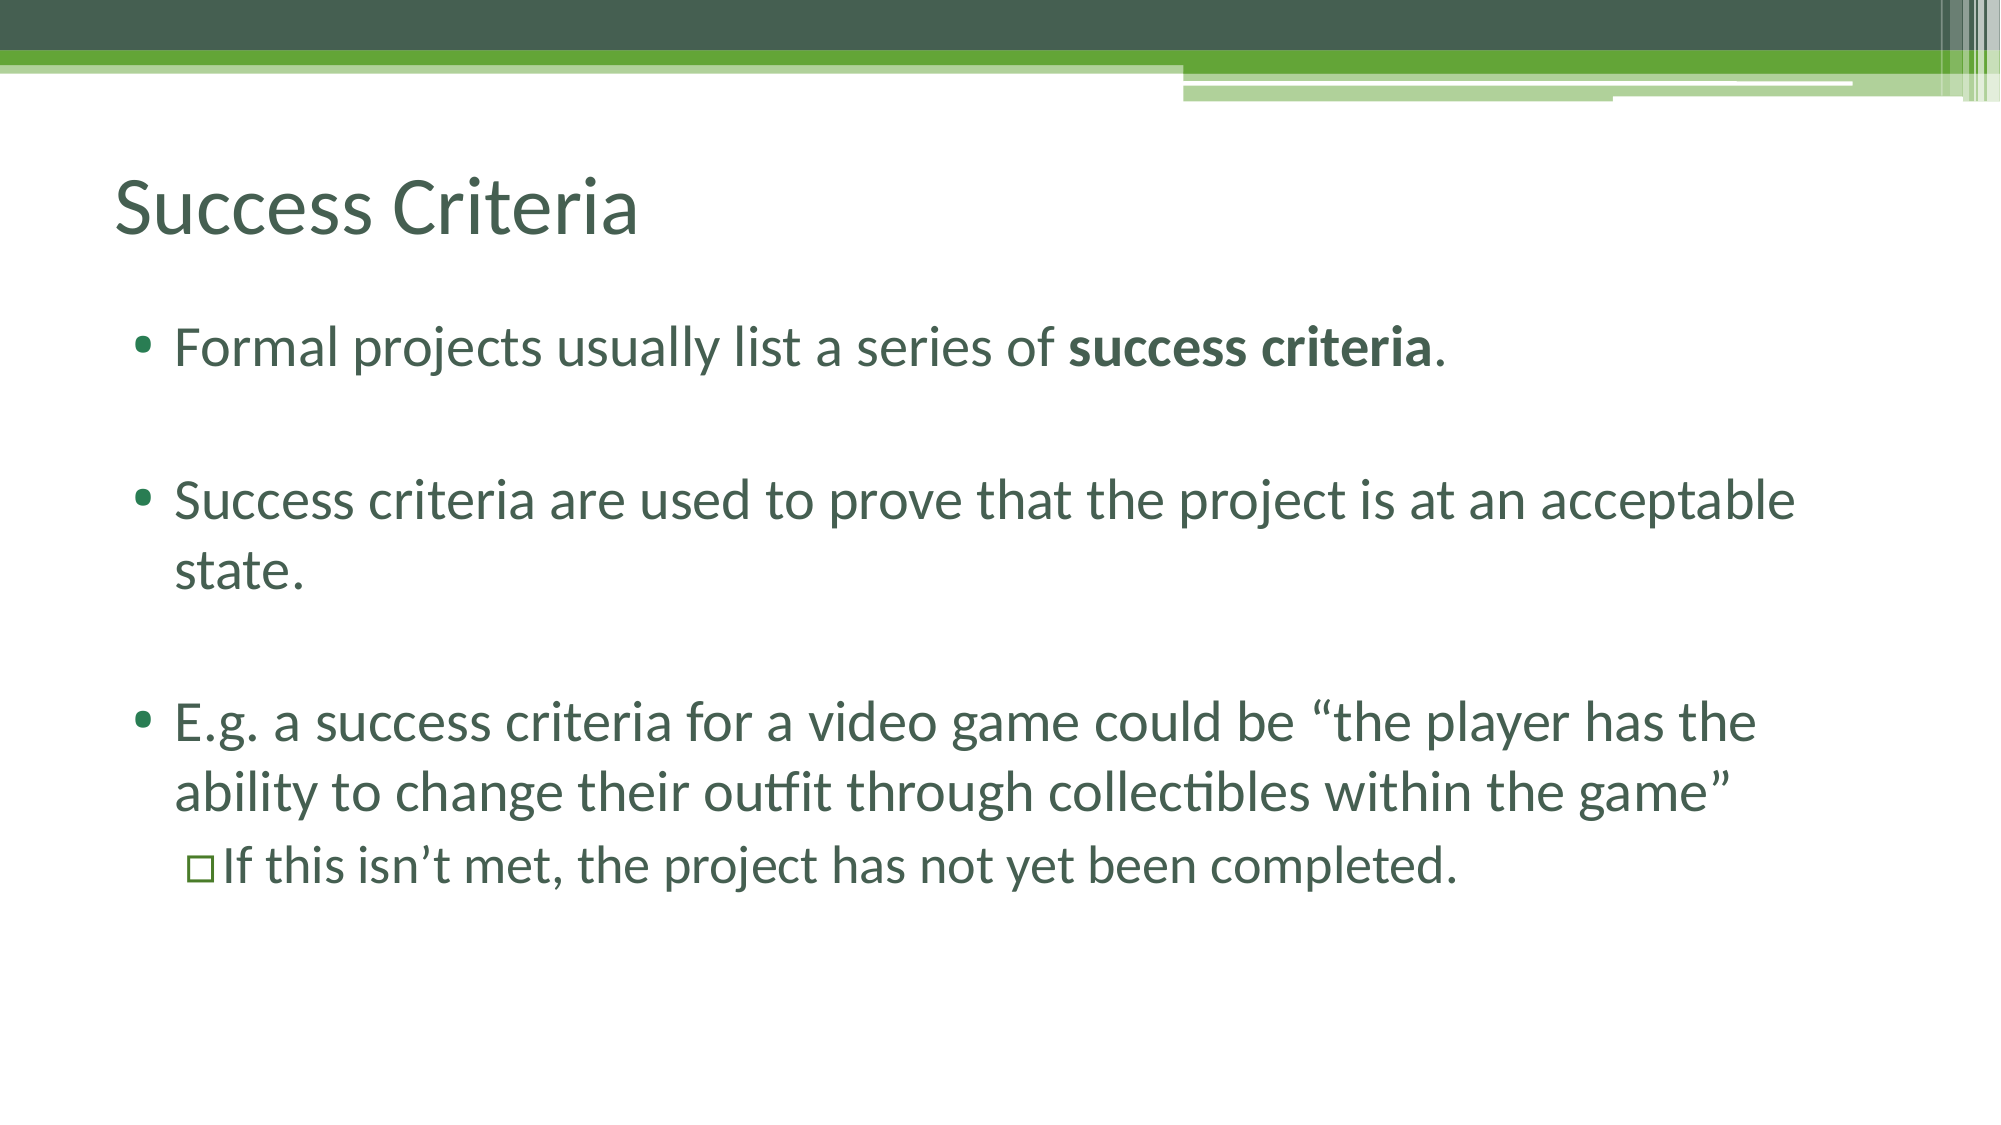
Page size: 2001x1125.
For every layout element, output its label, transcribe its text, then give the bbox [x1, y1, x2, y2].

title Success Criteria [99, 140, 1900, 263]
list Formal projects usually list a series of success criteria. Success criteria are used to prove that the project is at an acceptable state. E.g. a success criteria for a video game could be “the player has the ability to change their outfit through collectibles within the game” If this isn’t met, the project has not yet been completed. [99, 301, 1900, 1079]
